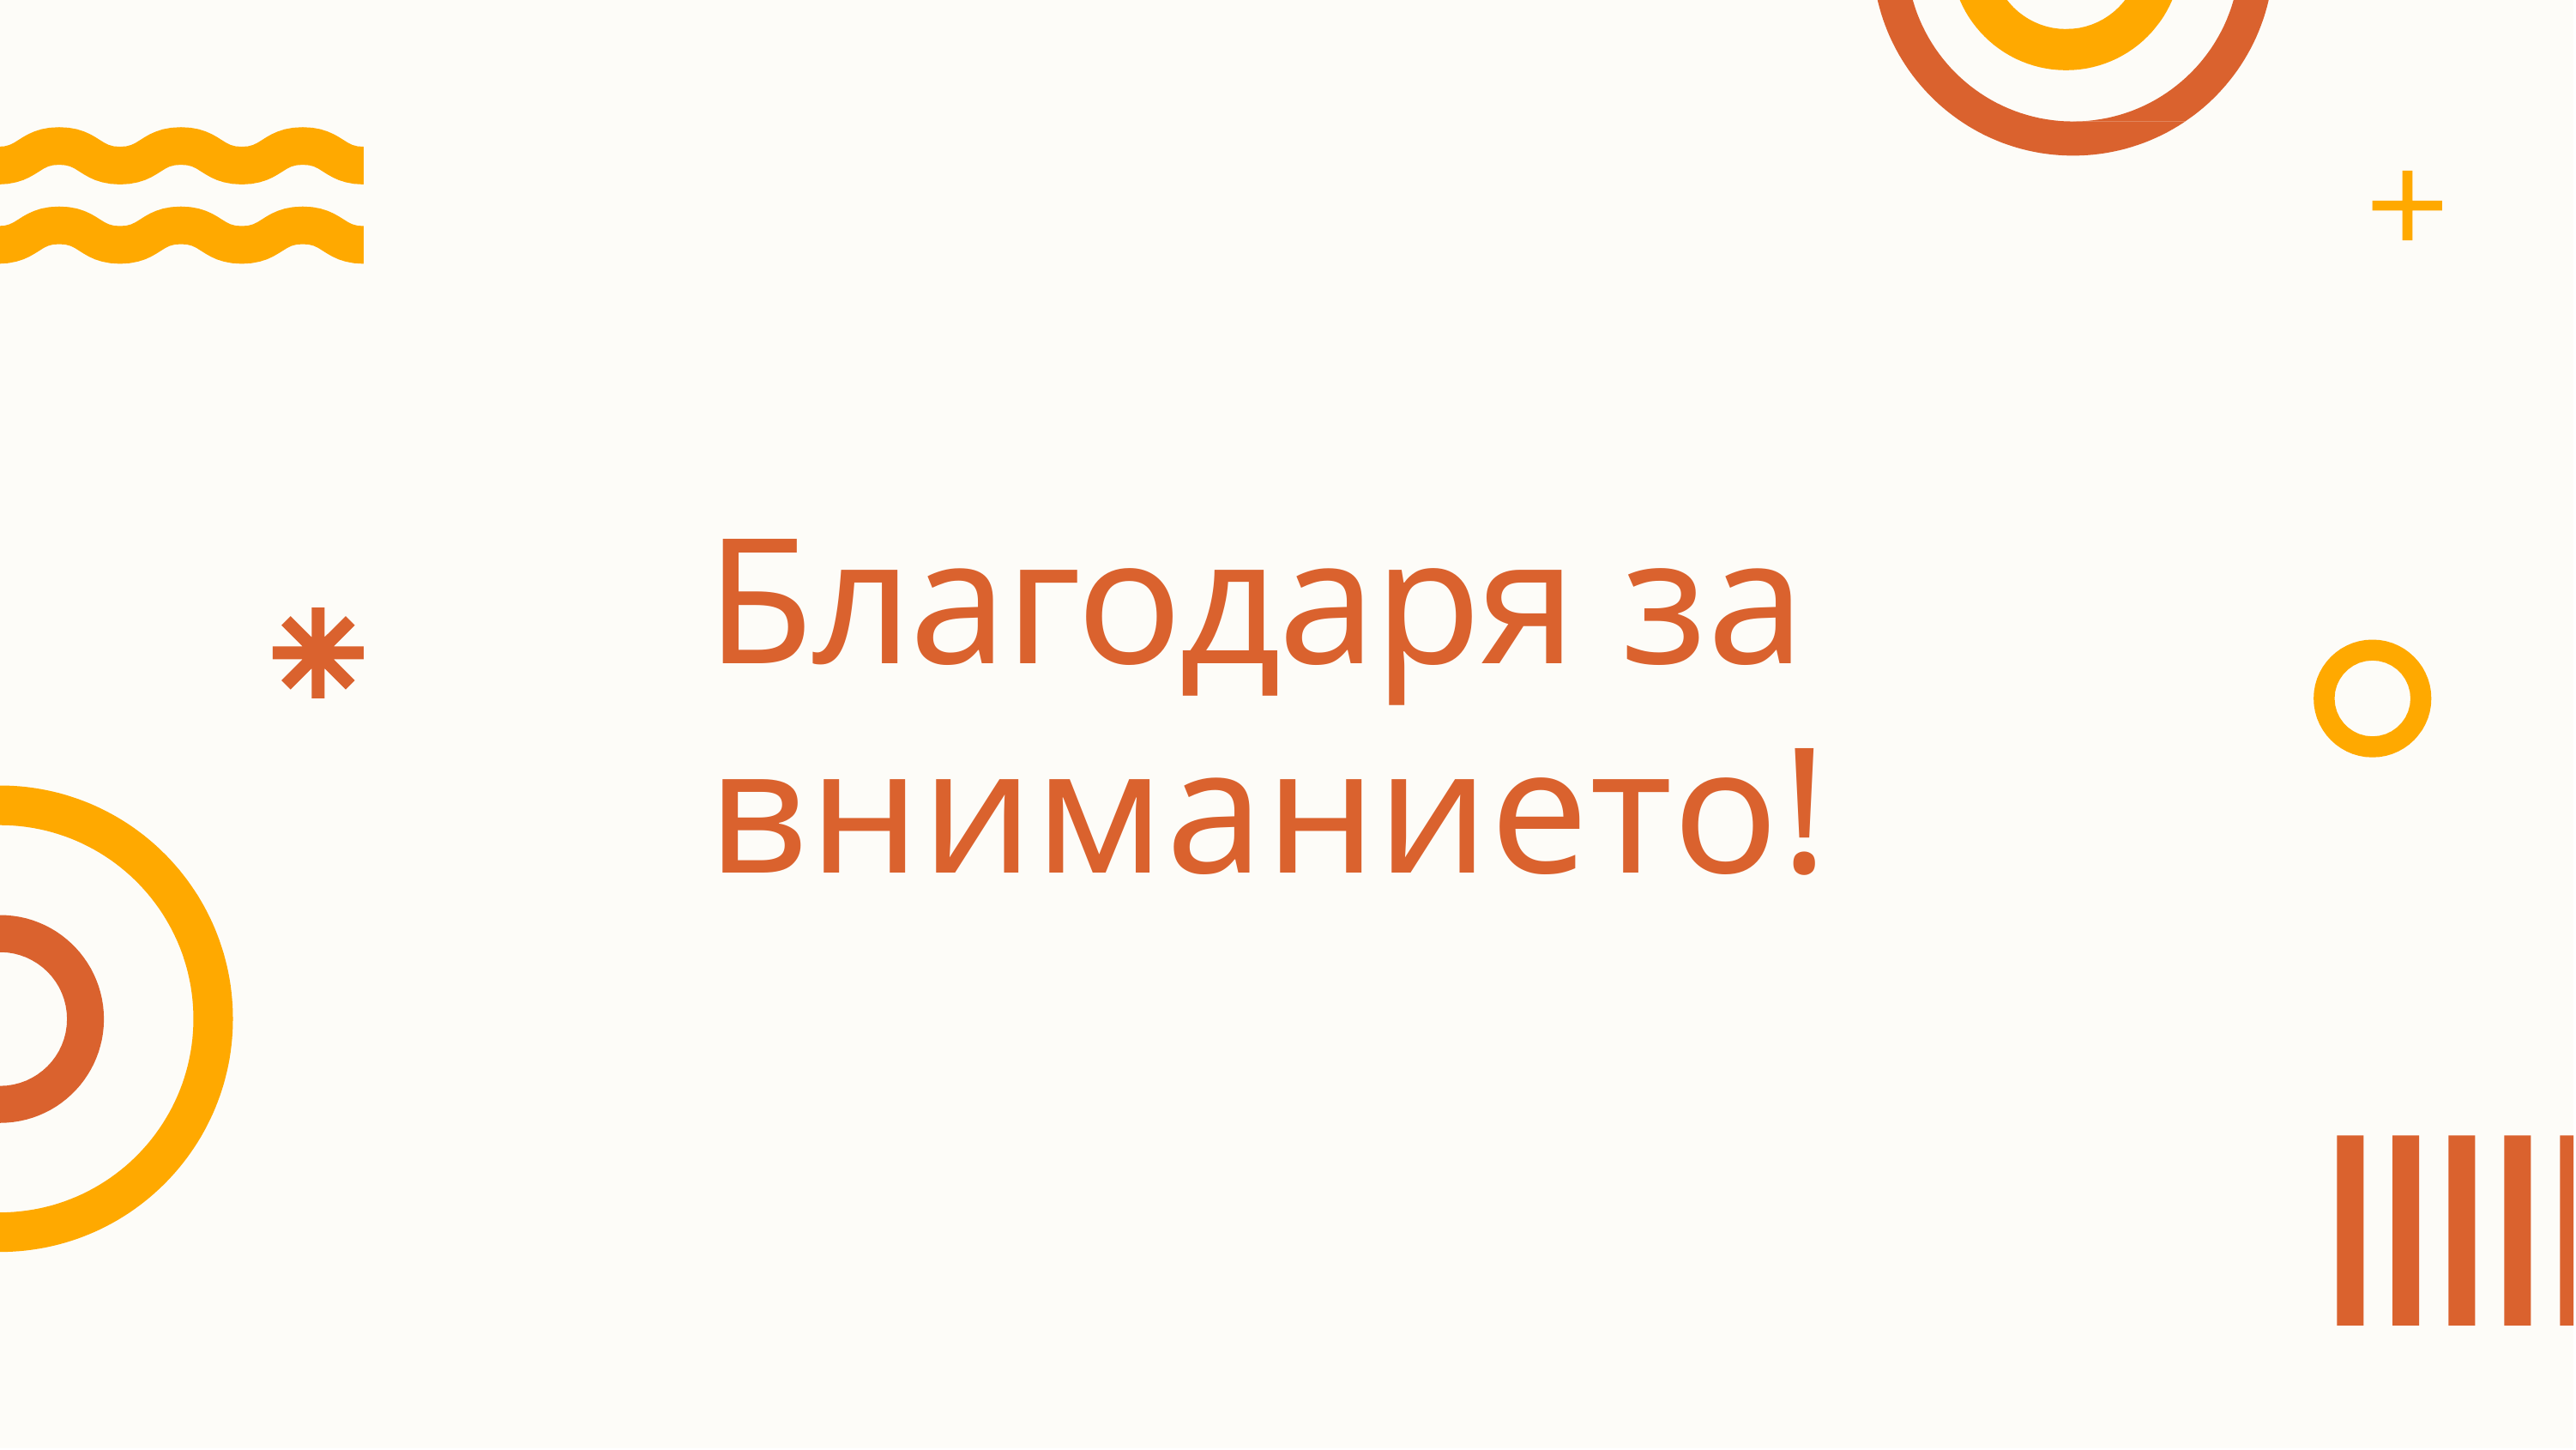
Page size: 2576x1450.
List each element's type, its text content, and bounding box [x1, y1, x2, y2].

text_box [2392, 1135, 2420, 1326]
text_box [1877, 0, 2269, 156]
text_box [2314, 639, 2432, 758]
text_box [2504, 1135, 2531, 1326]
text_box [2560, 1135, 2574, 1326]
text_box [0, 206, 364, 264]
text_box [0, 127, 364, 184]
text_box [2337, 1135, 2364, 1326]
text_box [0, 785, 233, 1253]
title Благодаря за вниманието! [548, 255, 2151, 908]
text_box [2448, 1135, 2476, 1326]
text_box [272, 607, 364, 698]
text_box [2372, 170, 2442, 241]
